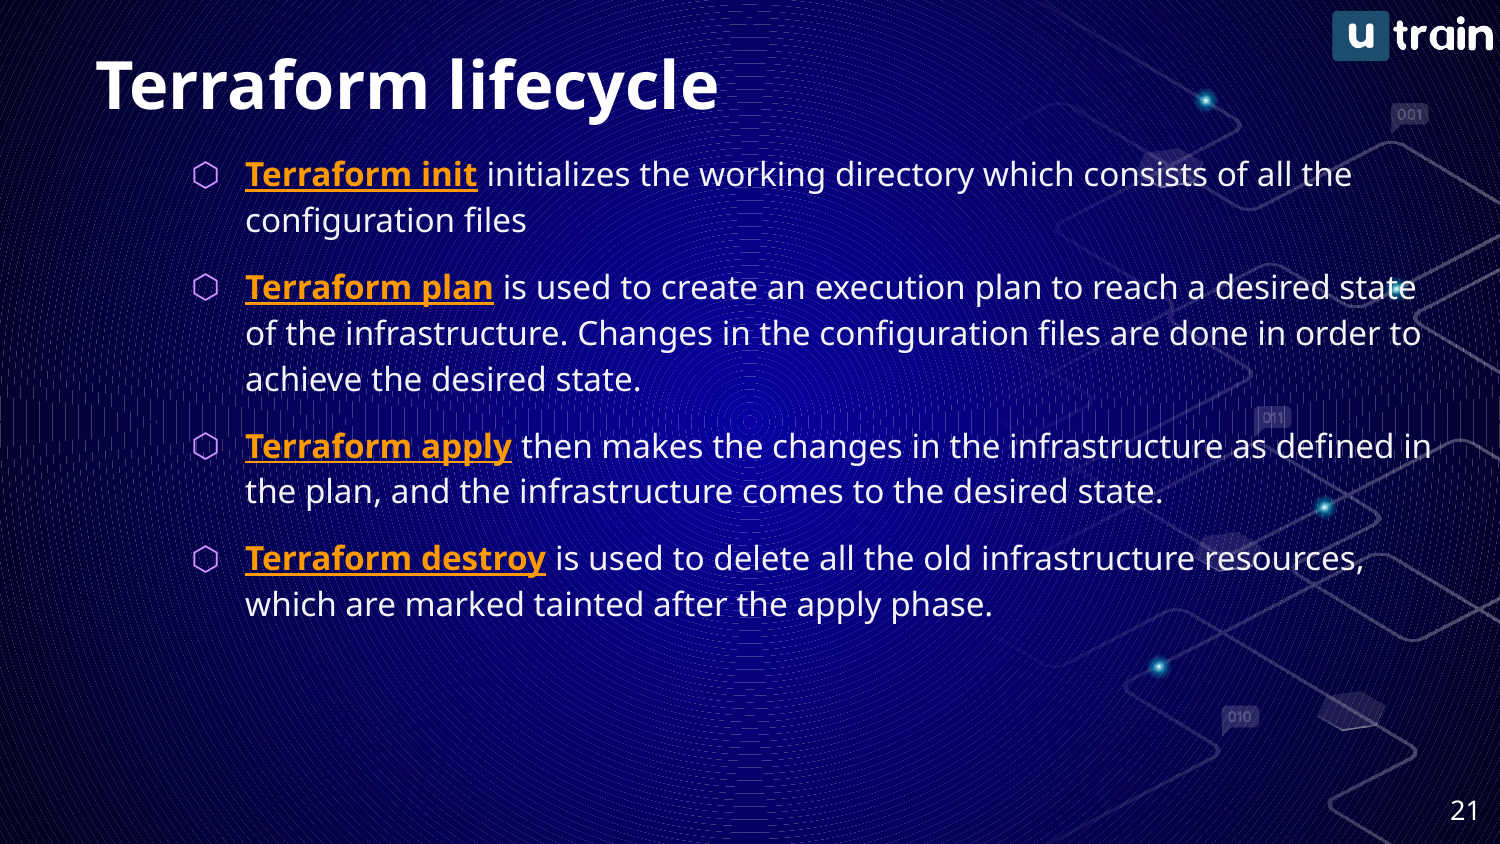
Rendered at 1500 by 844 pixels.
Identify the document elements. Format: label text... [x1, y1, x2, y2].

list Terraform init initializes the working directory which consists of all the configuration files Terraform plan is used to create an execution plan to reach a desired state of the infrastructure. Changes in the configuration files are done in order to achieve the desired state. Terraform apply then makes the changes in the infrastructure as defined in the plan, and the infrastructure comes to the desired state. Terraform destroy is used to delete all the old infrastructure resources, which are marked tainted after the apply phase. [95, 147, 1444, 759]
slide_number ‹#› [1391, 779, 1482, 844]
picture [0, 0, 1500, 844]
title Terraform lifecycle [95, 30, 1342, 124]
